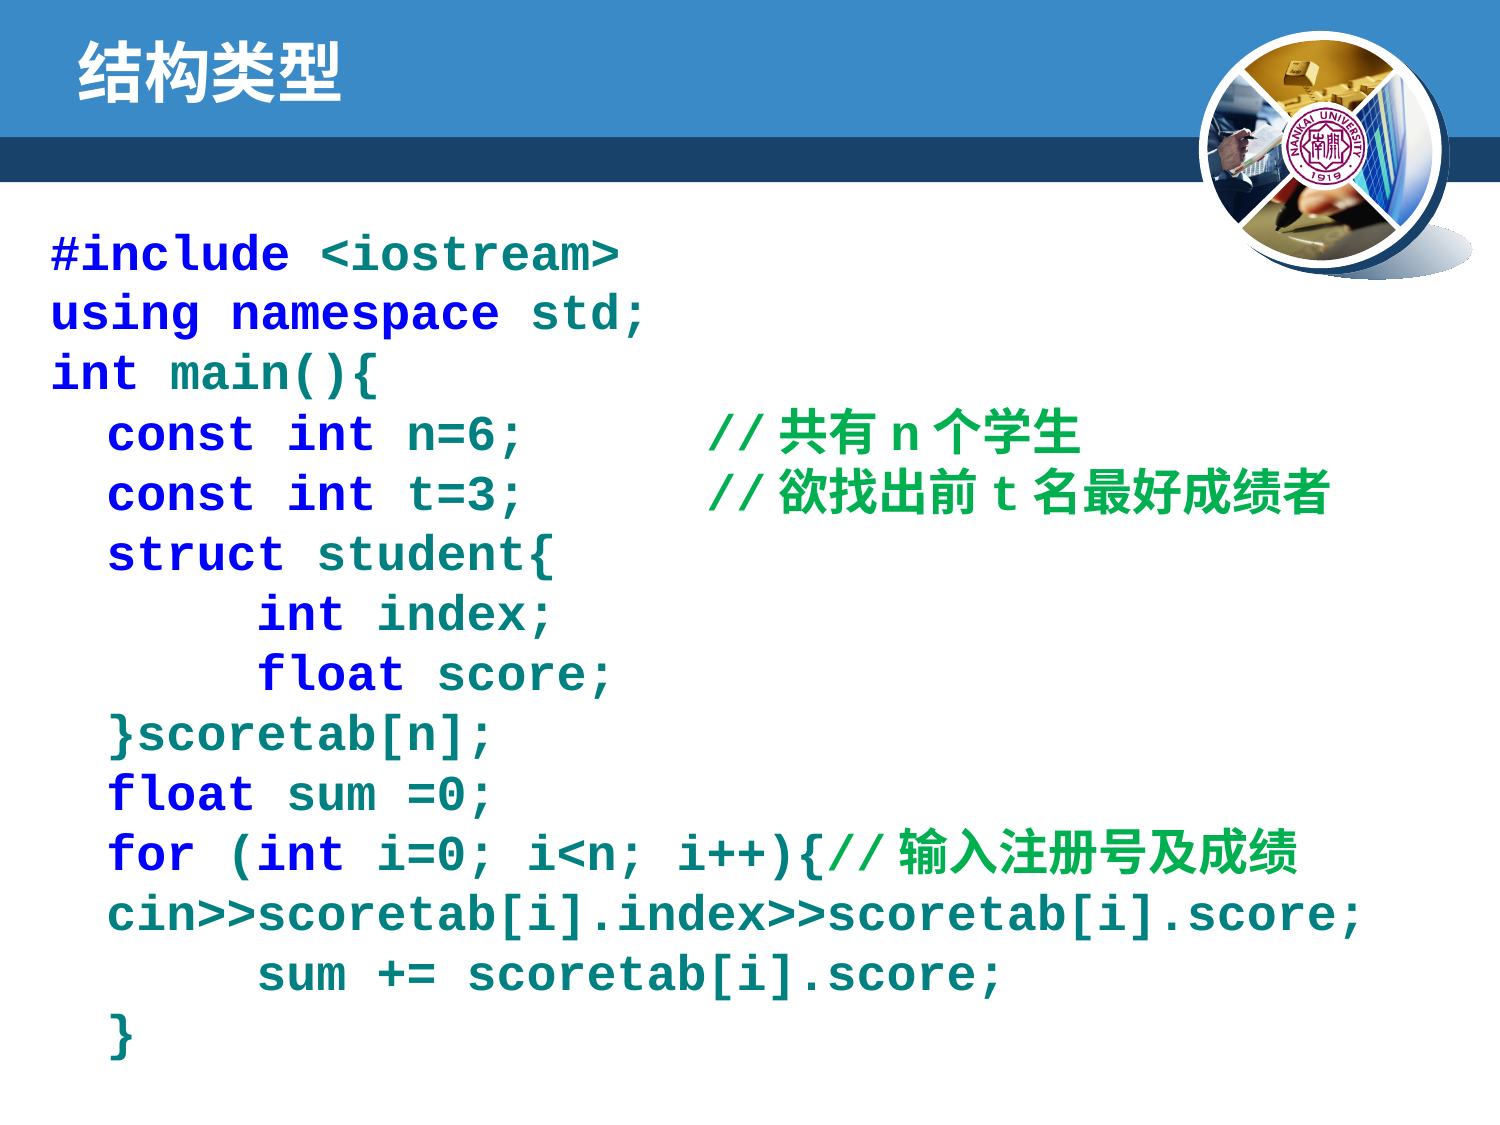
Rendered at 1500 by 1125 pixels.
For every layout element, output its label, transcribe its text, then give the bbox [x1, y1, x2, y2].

title 结构类型 [62, 24, 1275, 118]
picture [1207, 40, 1433, 212]
list #include <iostream> using namespace std; int main(){ const int n=6; //共有n个学生 const int t=3; //欲找出前t名最好成绩者 struct student{ int index; float score; }scoretab[n]; float sum =0; for (int i=0; i<n; i++){//输入注册号及成绩 cin>>scoretab[i].index>>scoretab[i].score; sum += scoretab[i].score; } [35, 212, 1461, 1055]
